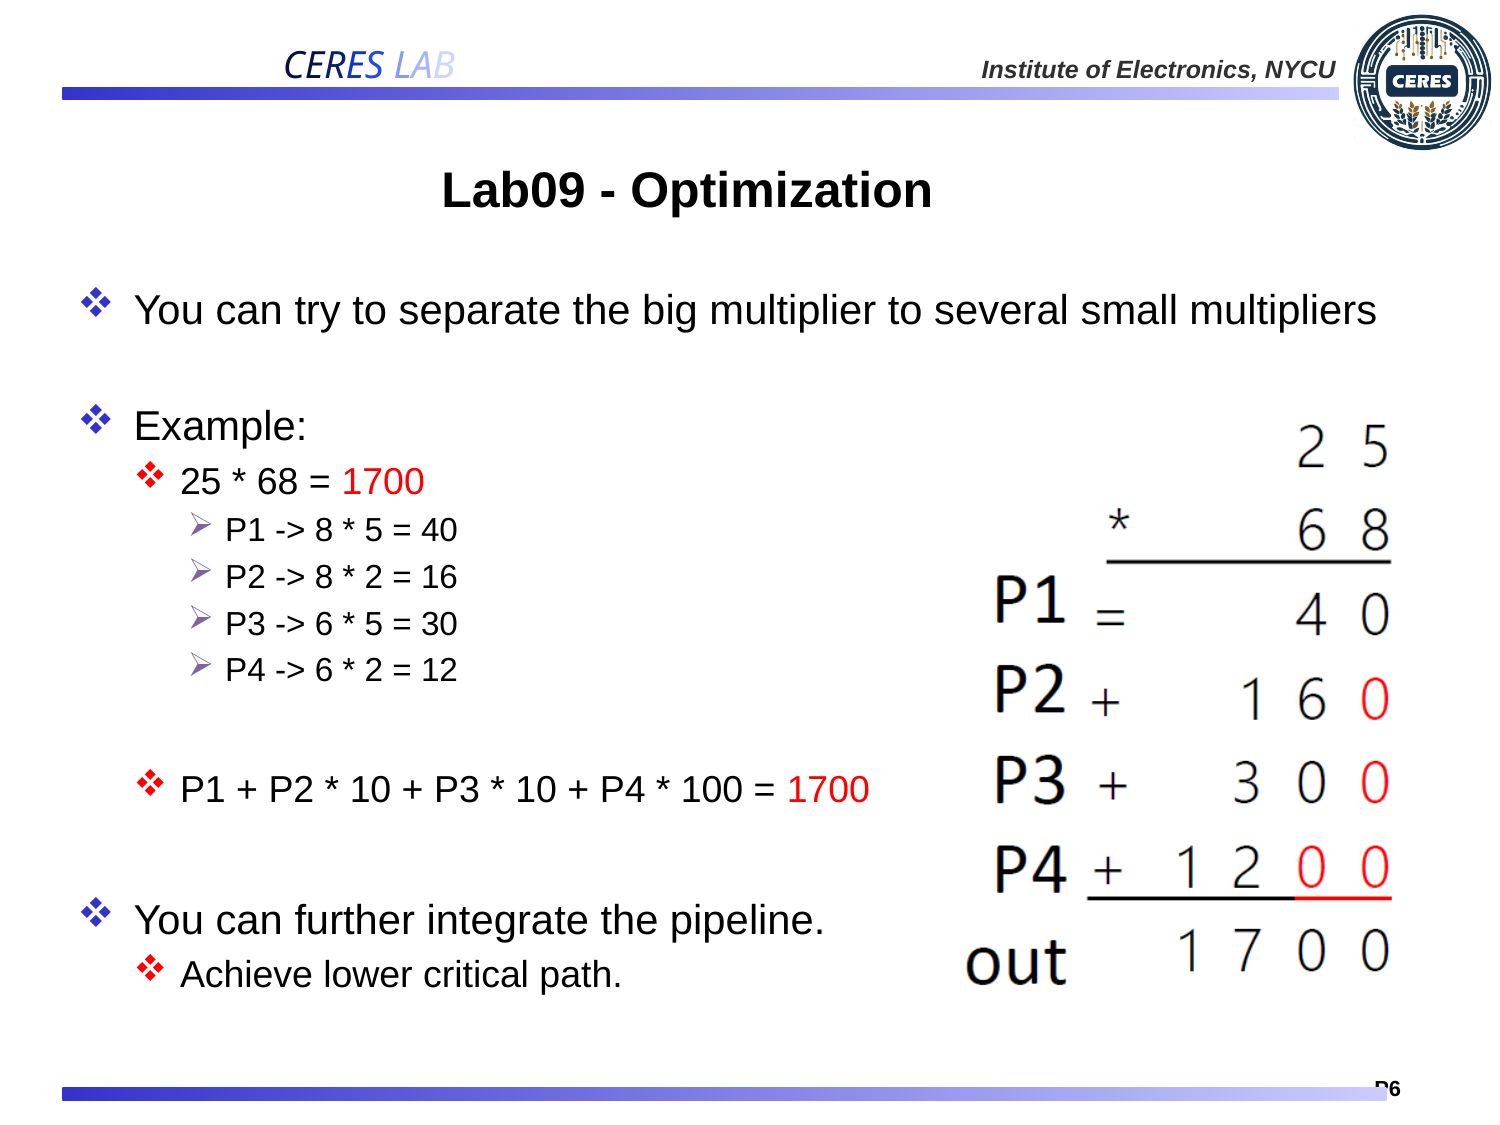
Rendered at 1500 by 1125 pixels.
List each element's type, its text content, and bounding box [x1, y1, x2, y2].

picture [1353, 14, 1492, 151]
picture [944, 405, 1438, 1001]
title Lab09 - Optimization [62, 124, 1313, 251]
list You can try to separate the big multiplier to several small multipliers Example: 25 * 68 = 1700 P1 -> 8 * 5 = 40 P2 -> 8 * 2 = 16 P3 -> 6 * 5 = 30 P4 -> 6 * 2 = 12 P1 + P2 * 10 + P3 * 10 + P4 * 100 = 1700 You can further integrate the pipeline. Achieve lower critical path. [62, 275, 1438, 1063]
